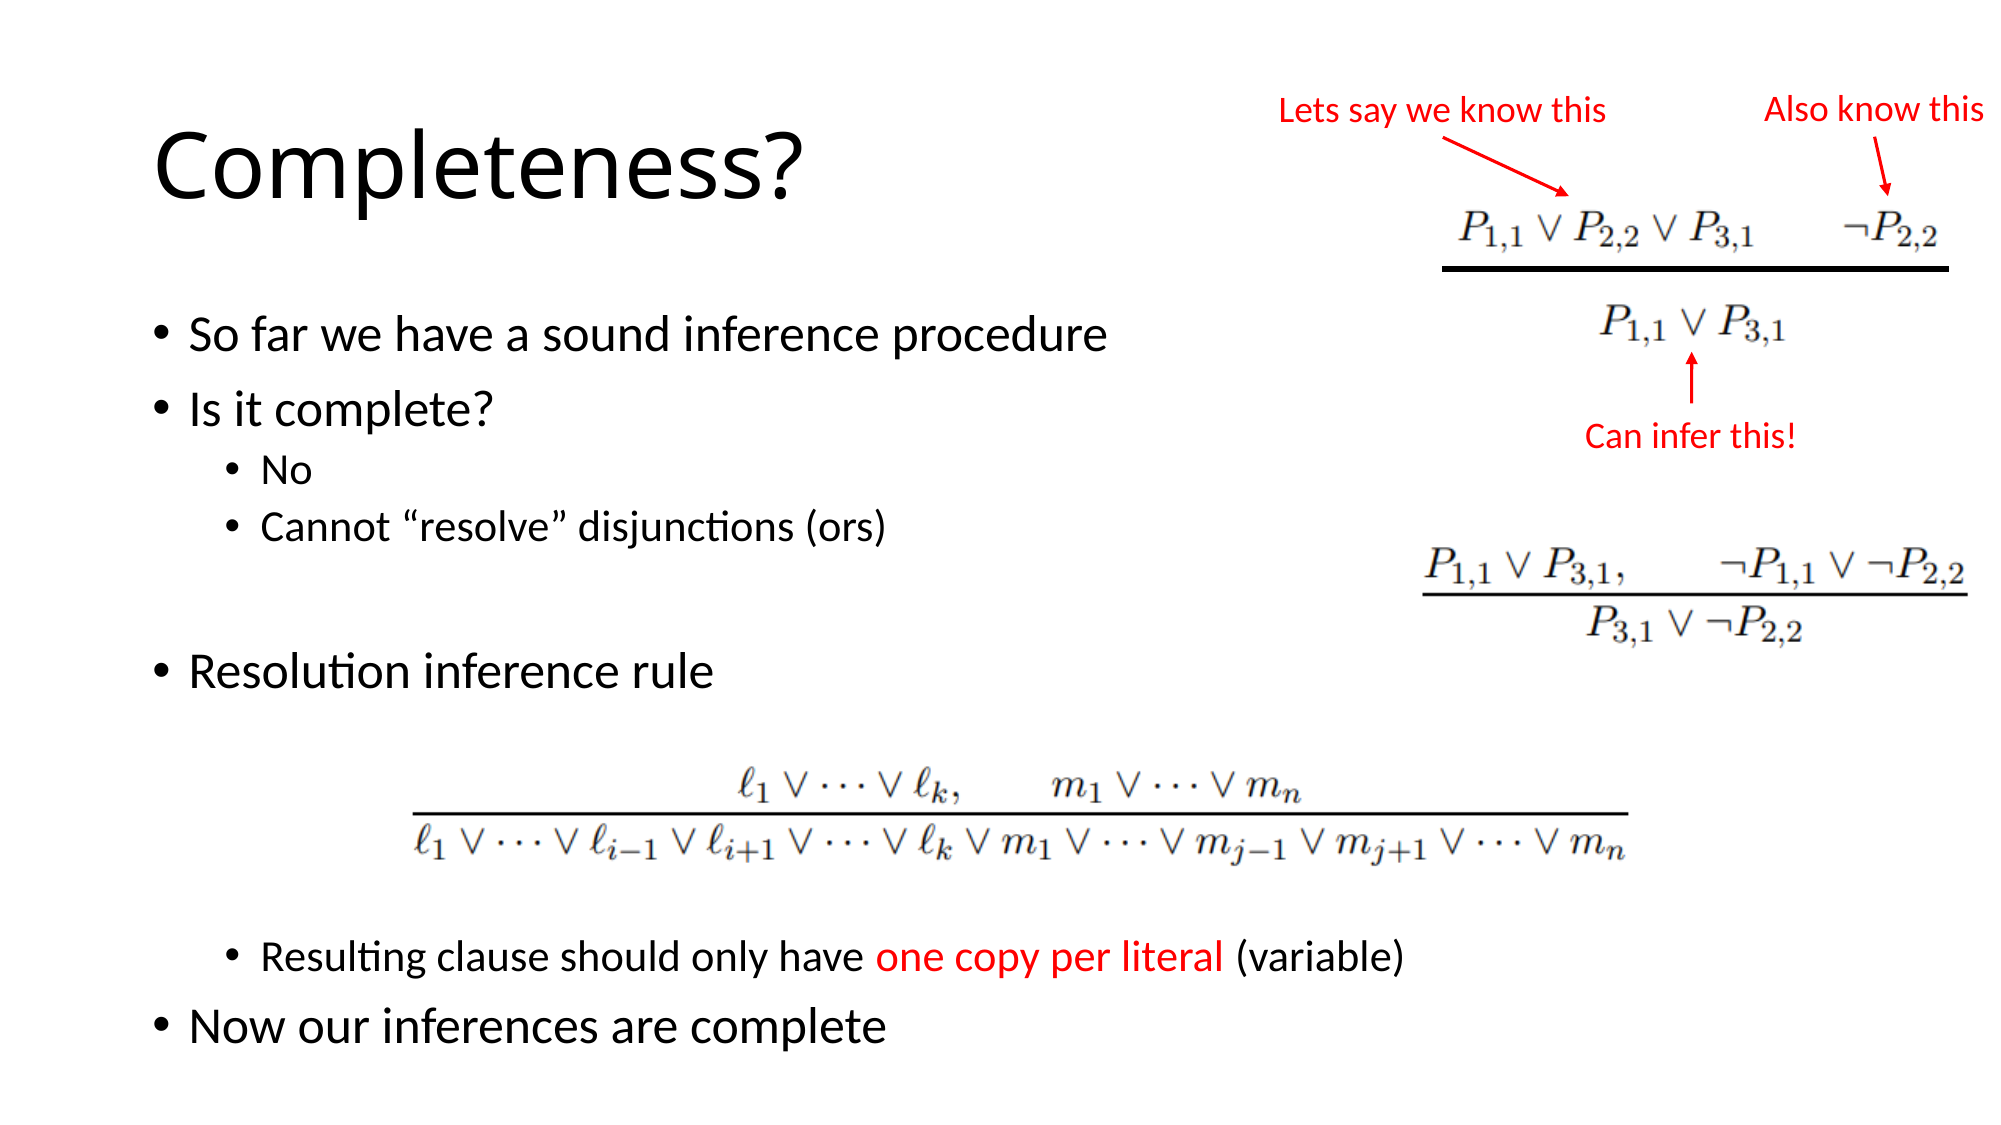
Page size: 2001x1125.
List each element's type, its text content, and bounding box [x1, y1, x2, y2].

list So far we have a sound inference procedure Is it complete? No Cannot “resolve” disjunctions (ors) Resolution inference rule Resulting clause should only have one copy per literal (variable) Now our inferences are complete [137, 299, 1863, 1066]
picture [1433, 256, 1950, 284]
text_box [1261, 77, 1765, 258]
title Completeness? [137, 59, 1863, 278]
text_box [1748, 76, 2000, 256]
picture [388, 751, 1638, 874]
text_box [1568, 289, 1815, 464]
picture [1404, 535, 1979, 653]
